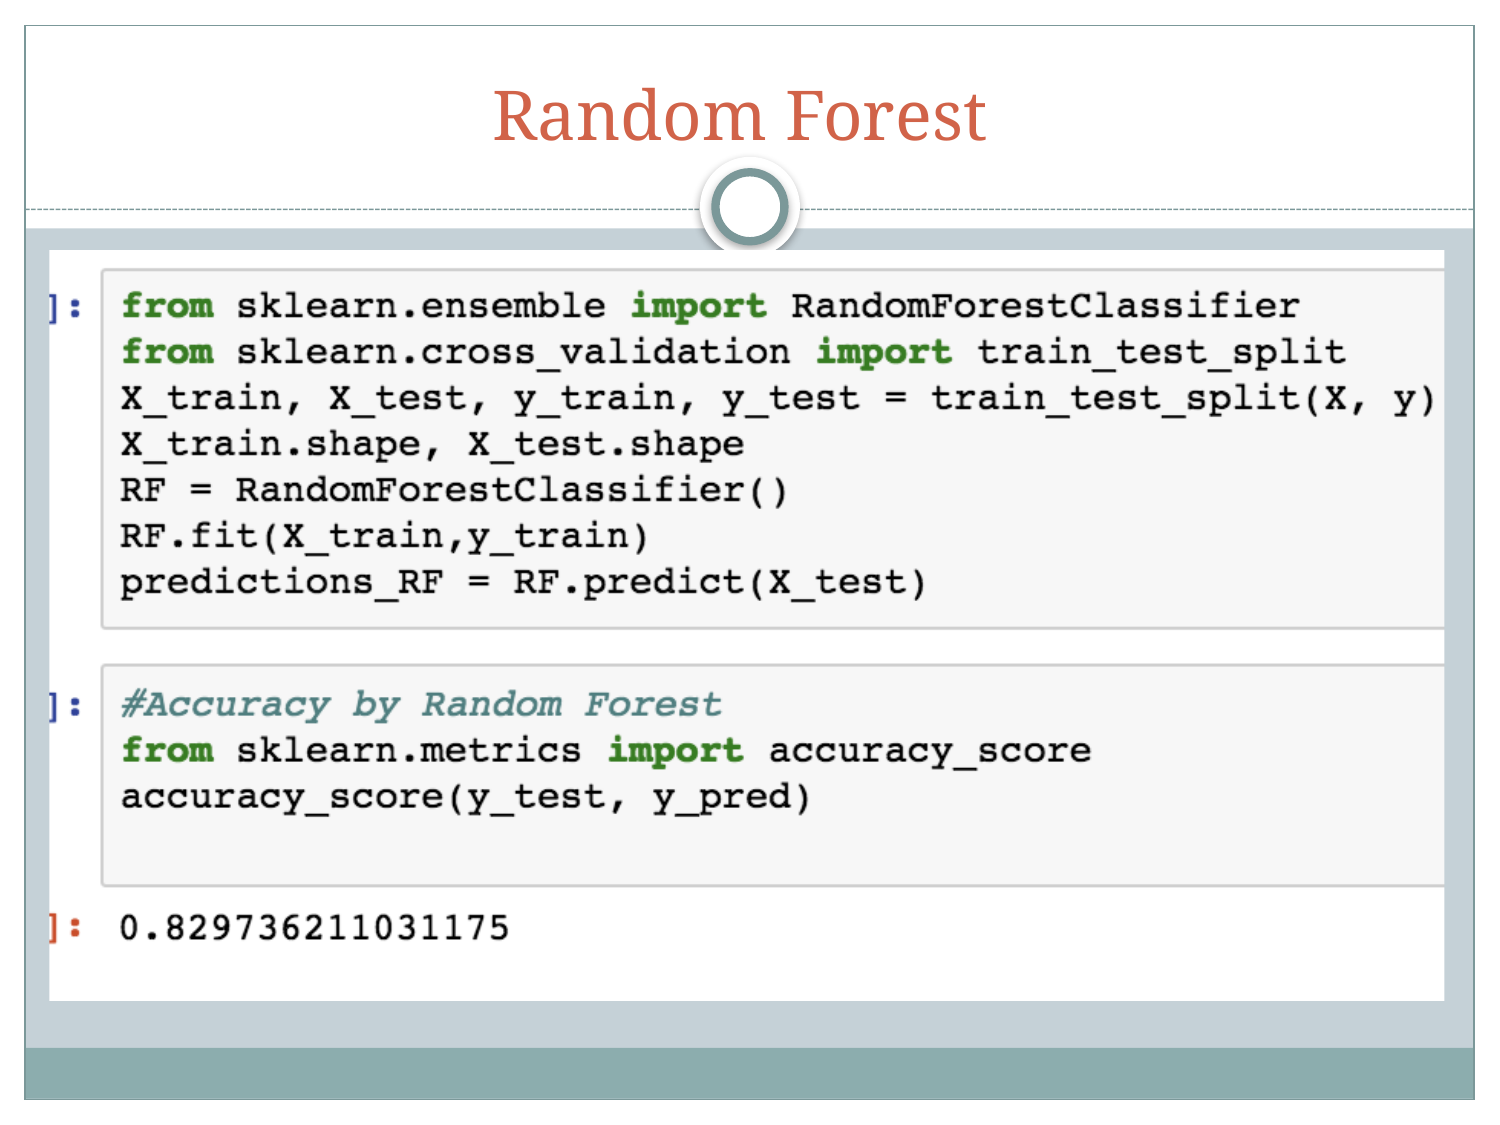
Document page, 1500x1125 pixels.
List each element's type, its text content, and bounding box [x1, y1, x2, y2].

title Random Forest [49, 37, 1450, 162]
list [49, 250, 1445, 1001]
